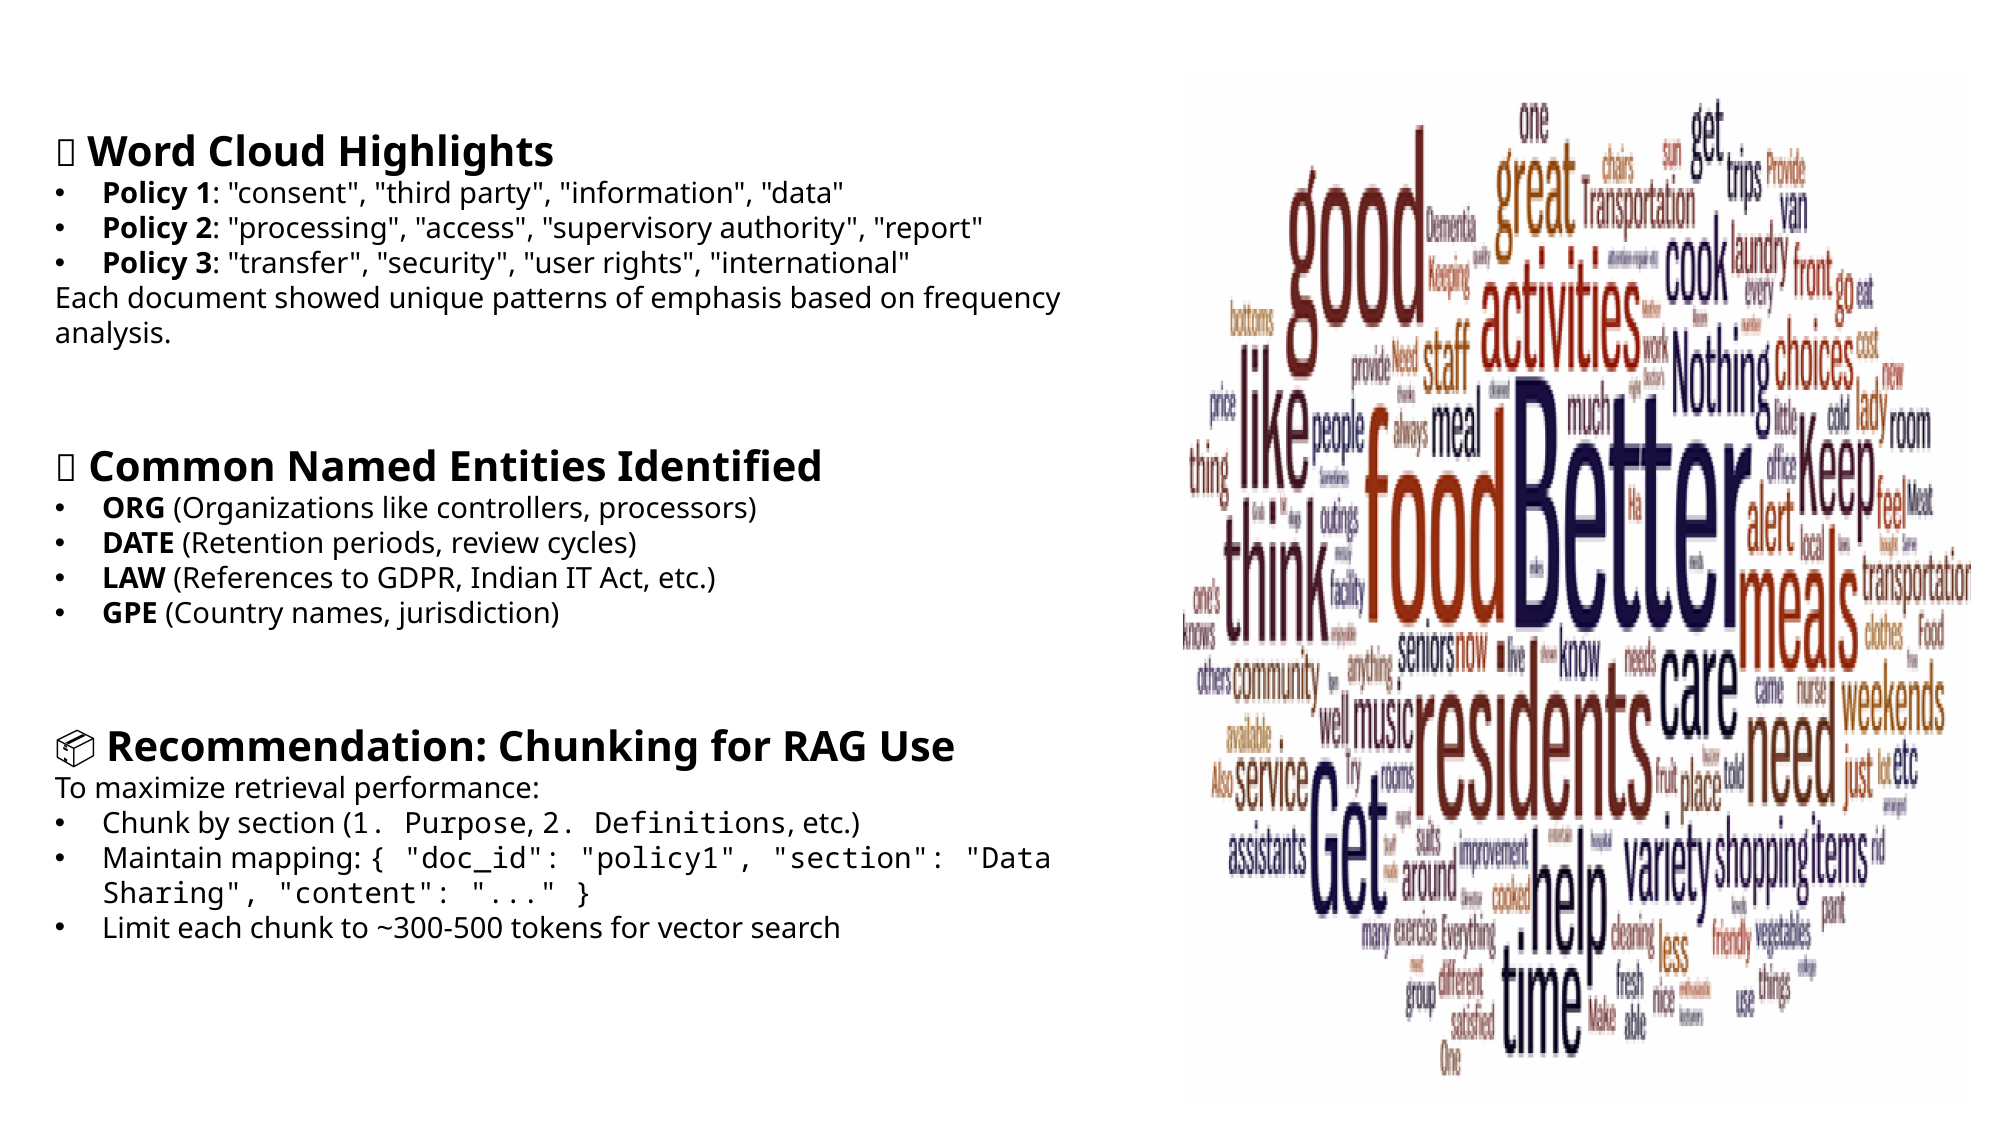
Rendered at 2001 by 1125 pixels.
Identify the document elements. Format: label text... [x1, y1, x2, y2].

picture [1182, 69, 1971, 1101]
text_box 🌐 Word Cloud Highlights Policy 1: "consent", "third party", "information", "data" Policy 2: "processing", "access", "supervisory authority", "report" Policy 3: "transfer", "security", "user rights", "international" Each document showed unique patterns of emphasis based on frequency analysis. 🧾 Common Named Entities Identified ORG (Organizations like controllers, processors) DATE (Retention periods, review cycles) LAW (References to GDPR, Indian IT Act, etc.) GPE (Country names, jurisdiction) 📦 Recommendation: Chunking for RAG Use To maximize retrieval performance: Chunk by section (1. Purpose, 2. Definitions, etc.) Maintain mapping: { "doc_id": "policy1", "section": "Data Sharing", "content": "..." } Limit each chunk to ~300-500 tokens for vector search [40, 117, 1154, 1077]
